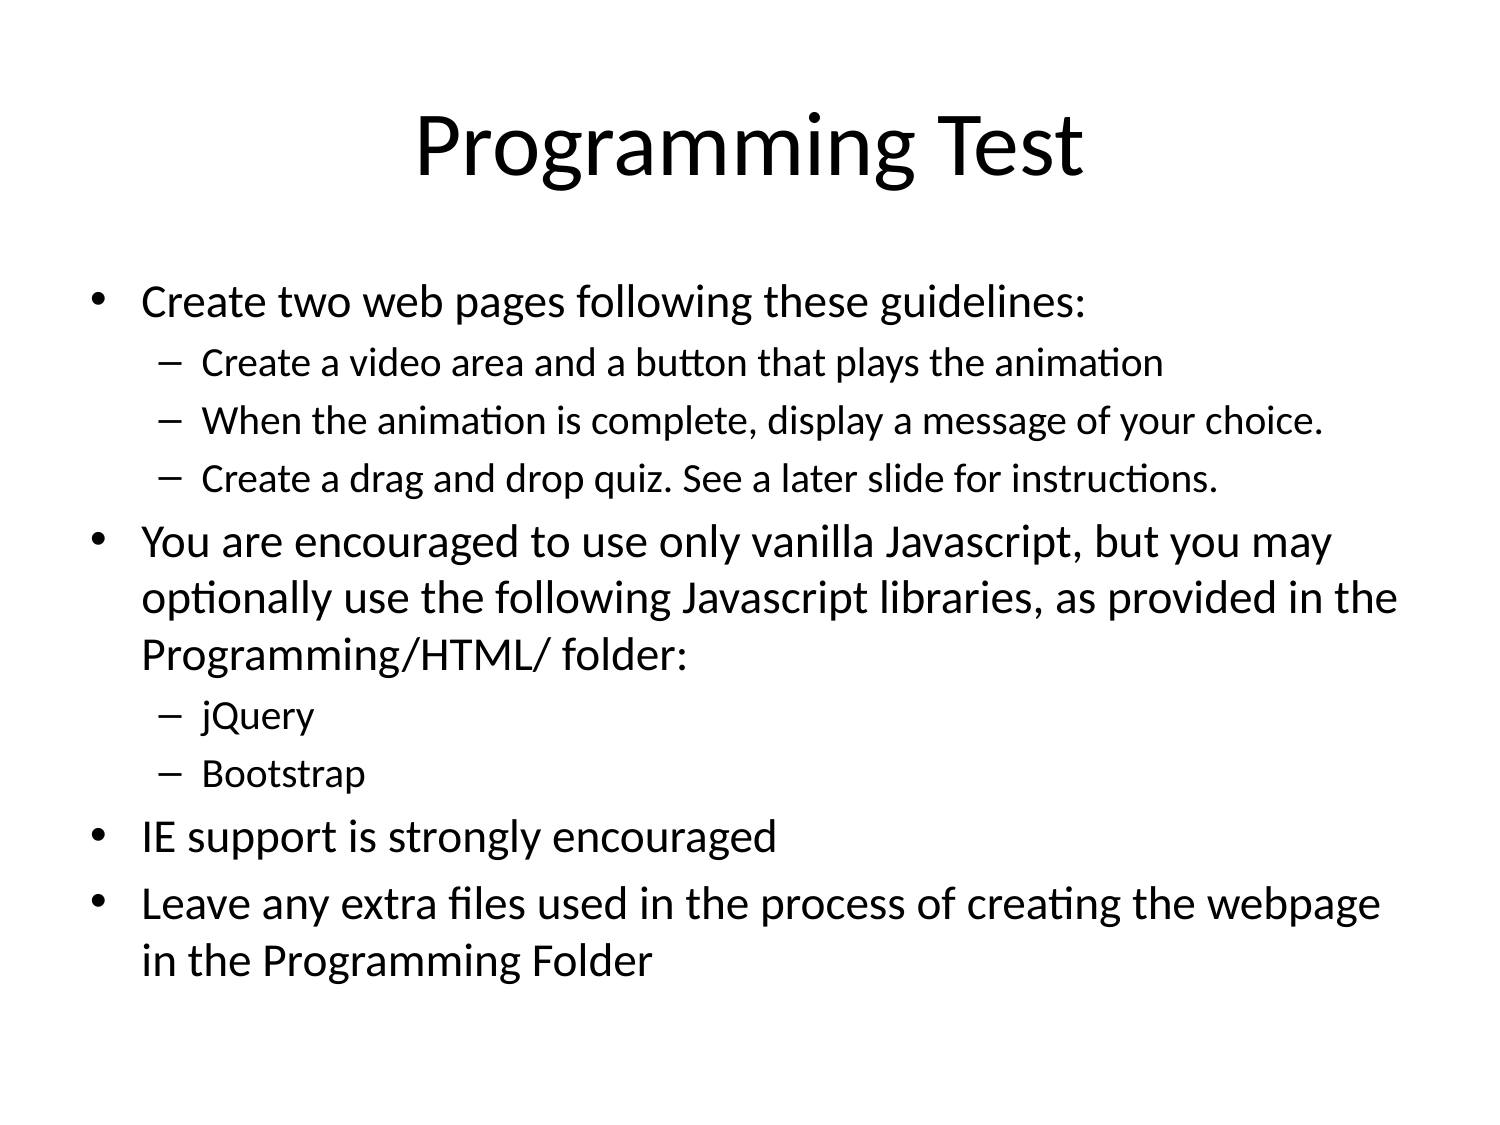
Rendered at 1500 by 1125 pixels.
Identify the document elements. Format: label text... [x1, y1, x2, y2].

list Create two web pages following these guidelines: Create a video area and a button that plays the animation When the animation is complete, display a message of your choice. Create a drag and drop quiz. See a later slide for instructions. You are encouraged to use only vanilla Javascript, but you may optionally use the following Javascript libraries, as provided in the Programming/HTML/ folder: jQuery Bootstrap IE support is strongly encouraged Leave any extra files used in the process of creating the webpage in the Programming Folder [75, 262, 1425, 1005]
title Programming Test [75, 45, 1425, 233]
